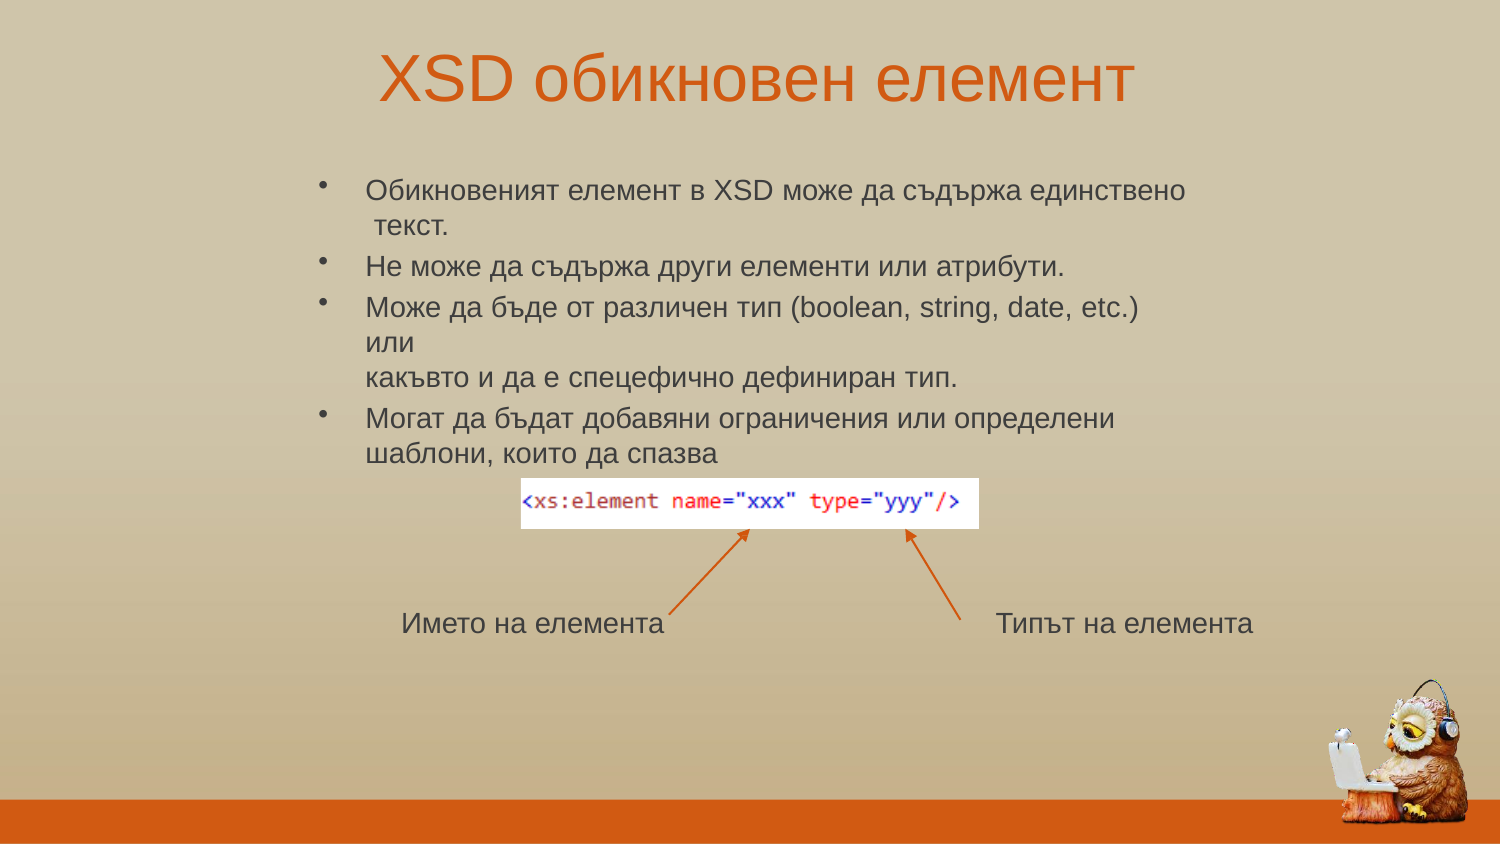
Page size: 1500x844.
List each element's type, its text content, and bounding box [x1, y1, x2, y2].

text_box Типът на елемента [993, 602, 1260, 640]
title XSD обикновен елемент [376, 32, 1143, 169]
list Обикновеният елемент в XSD може да съдържа единствено текст. Не може да съдържа други елементи или атрибути. Може да бъде от различен тип (boolean, string, date, etc.) или какъвто и да е спецефично дефиниран тип. Могат да бъдат добавяни ограничения или определени шаблони, които да спазва [302, 169, 1198, 646]
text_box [520, 478, 980, 616]
picture [0, 0, 1500, 826]
text_box Името на елемента [398, 602, 670, 640]
